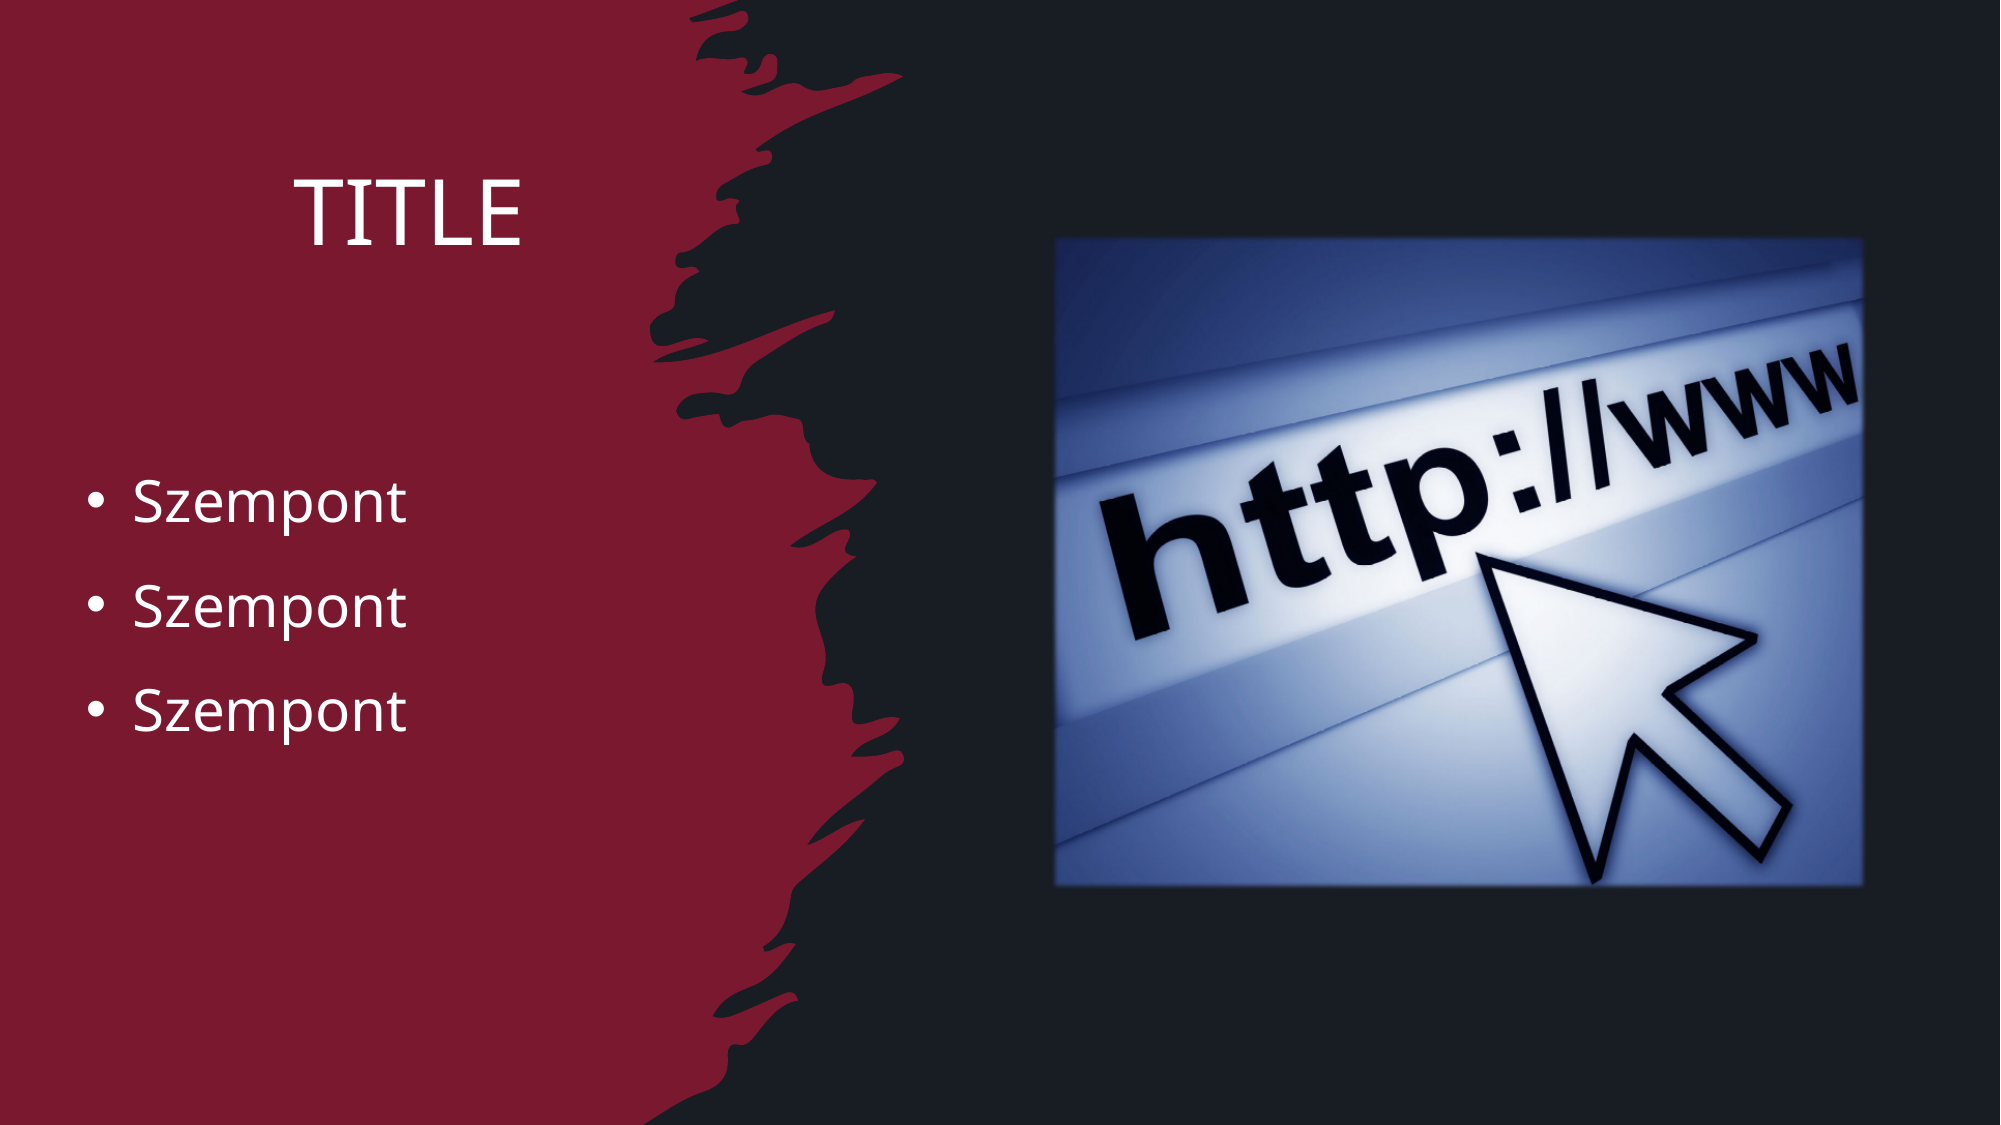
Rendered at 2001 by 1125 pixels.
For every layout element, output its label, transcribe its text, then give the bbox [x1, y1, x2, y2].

text_box [645, 0, 2000, 1125]
picture [1051, 234, 1867, 891]
title TITLE [34, 120, 786, 312]
text_box [0, 0, 904, 1125]
list Szempont Szempont Szempont [70, 312, 642, 861]
